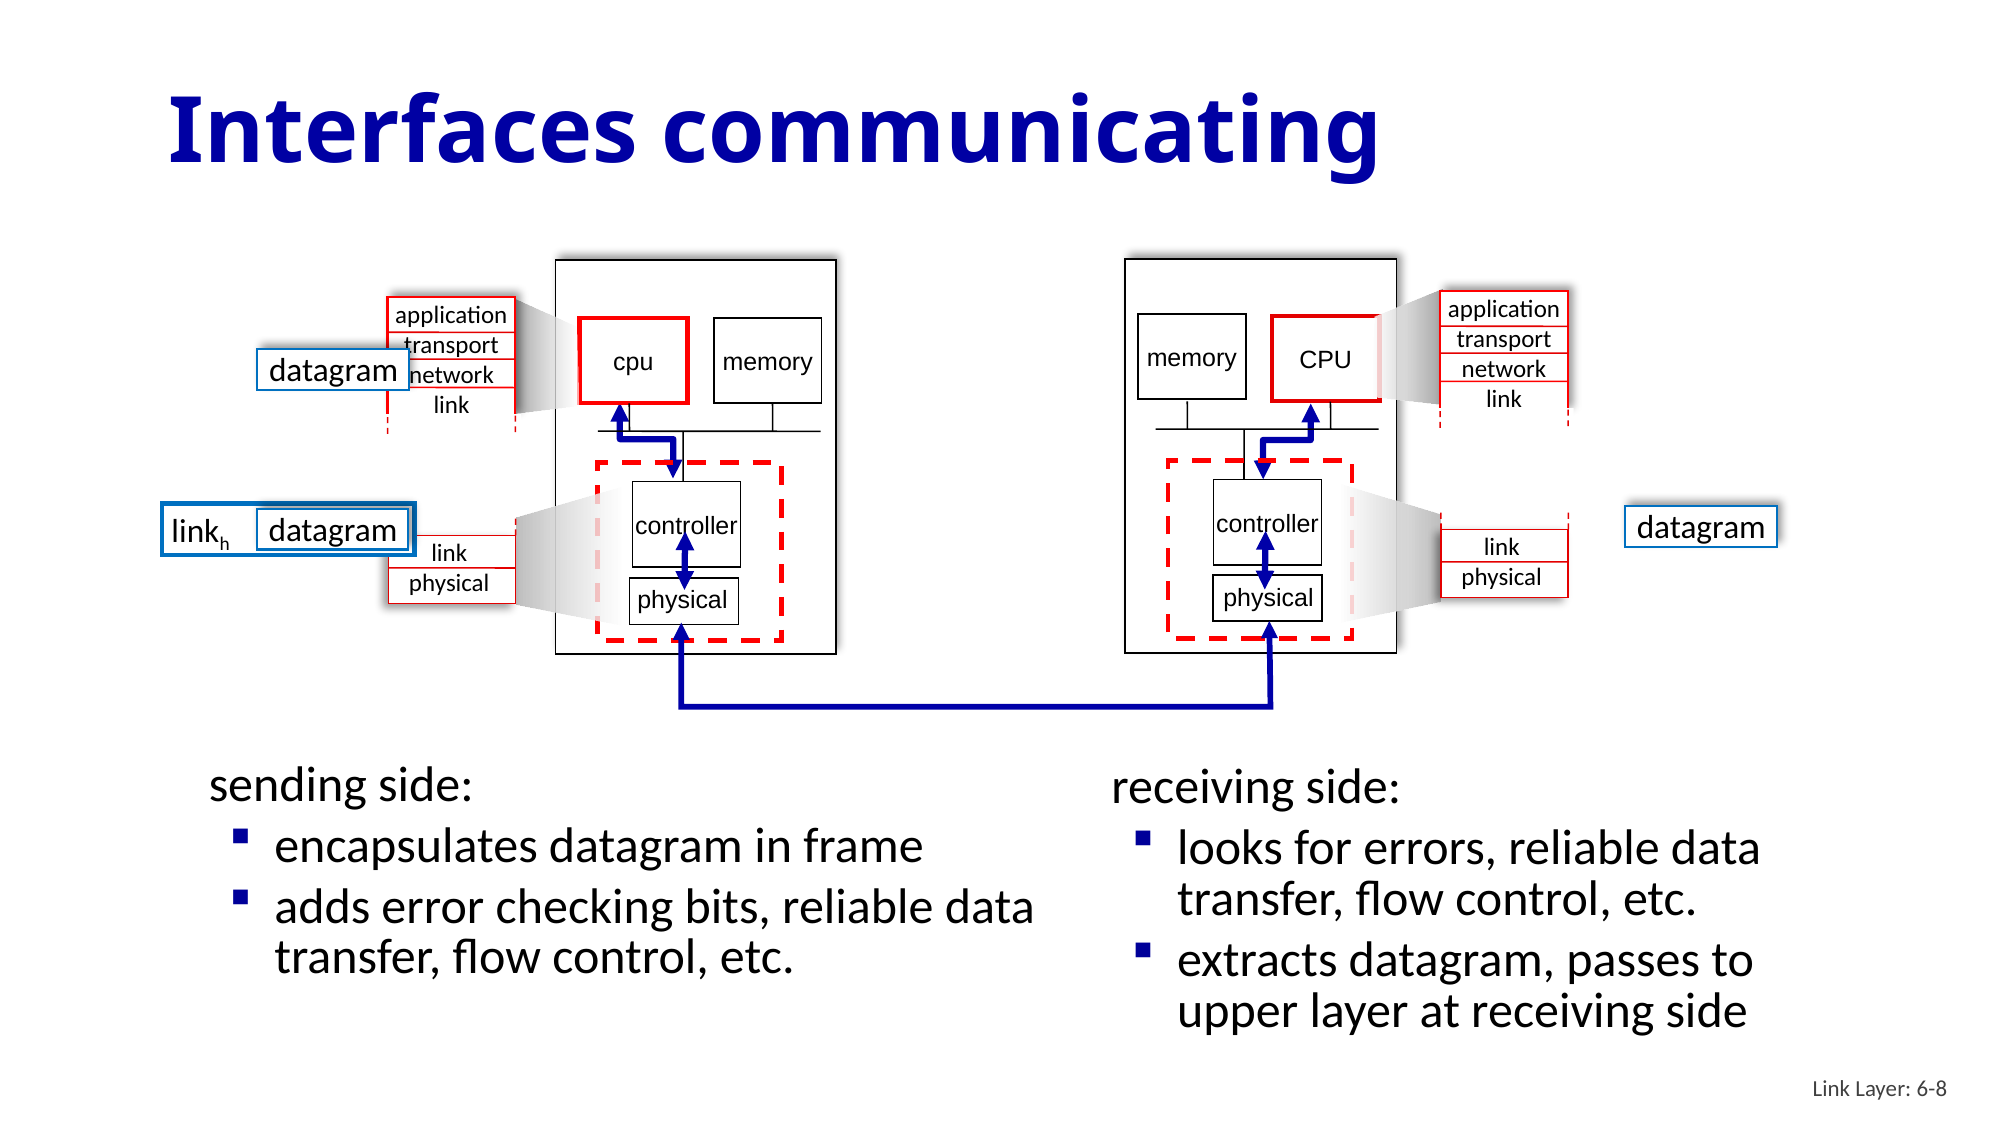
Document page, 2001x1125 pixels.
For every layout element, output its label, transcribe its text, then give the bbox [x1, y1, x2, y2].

text_box [680, 621, 1272, 708]
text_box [555, 260, 836, 655]
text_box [377, 291, 625, 626]
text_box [1622, 498, 1795, 554]
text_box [1125, 259, 1397, 654]
slide_number Link Layer: 6-8 [1512, 1056, 1963, 1117]
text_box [1337, 285, 1577, 623]
text_box sending side: encapsulates datagram in frame adds error checking bits, reliable data transfer, flow control, etc. [193, 752, 1055, 1071]
title Interfaces communicating [153, 59, 1879, 207]
text_box receiving side: looks for errors, reliable data transfer, flow control, etc. extracts datagram, passes to upper layer at receiving side [1096, 755, 1889, 1060]
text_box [156, 501, 427, 557]
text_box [254, 341, 427, 397]
